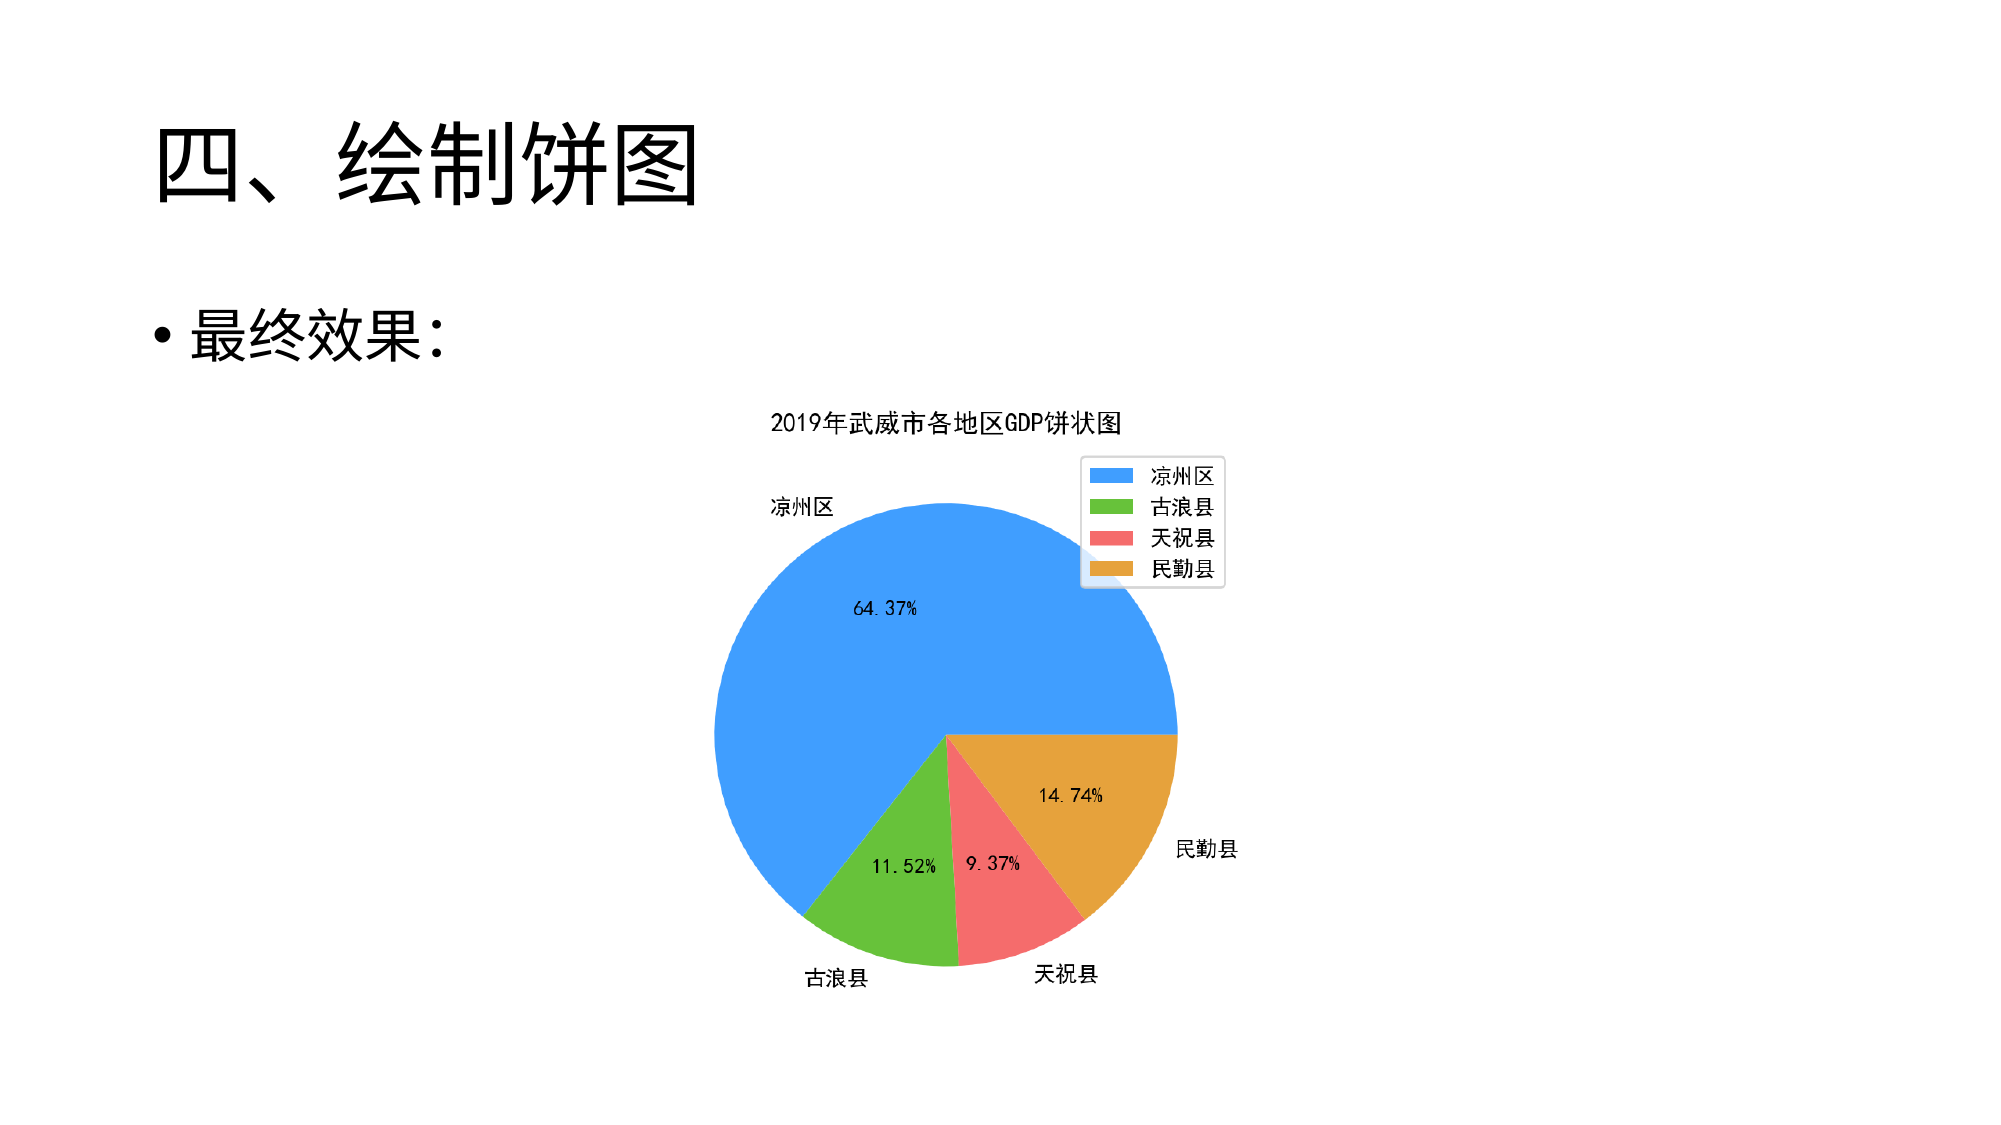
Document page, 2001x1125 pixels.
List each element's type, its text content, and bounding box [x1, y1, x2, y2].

title 四、绘制饼图 [137, 59, 1863, 278]
picture [660, 384, 1340, 1014]
list 最终效果： [137, 299, 1863, 1014]
